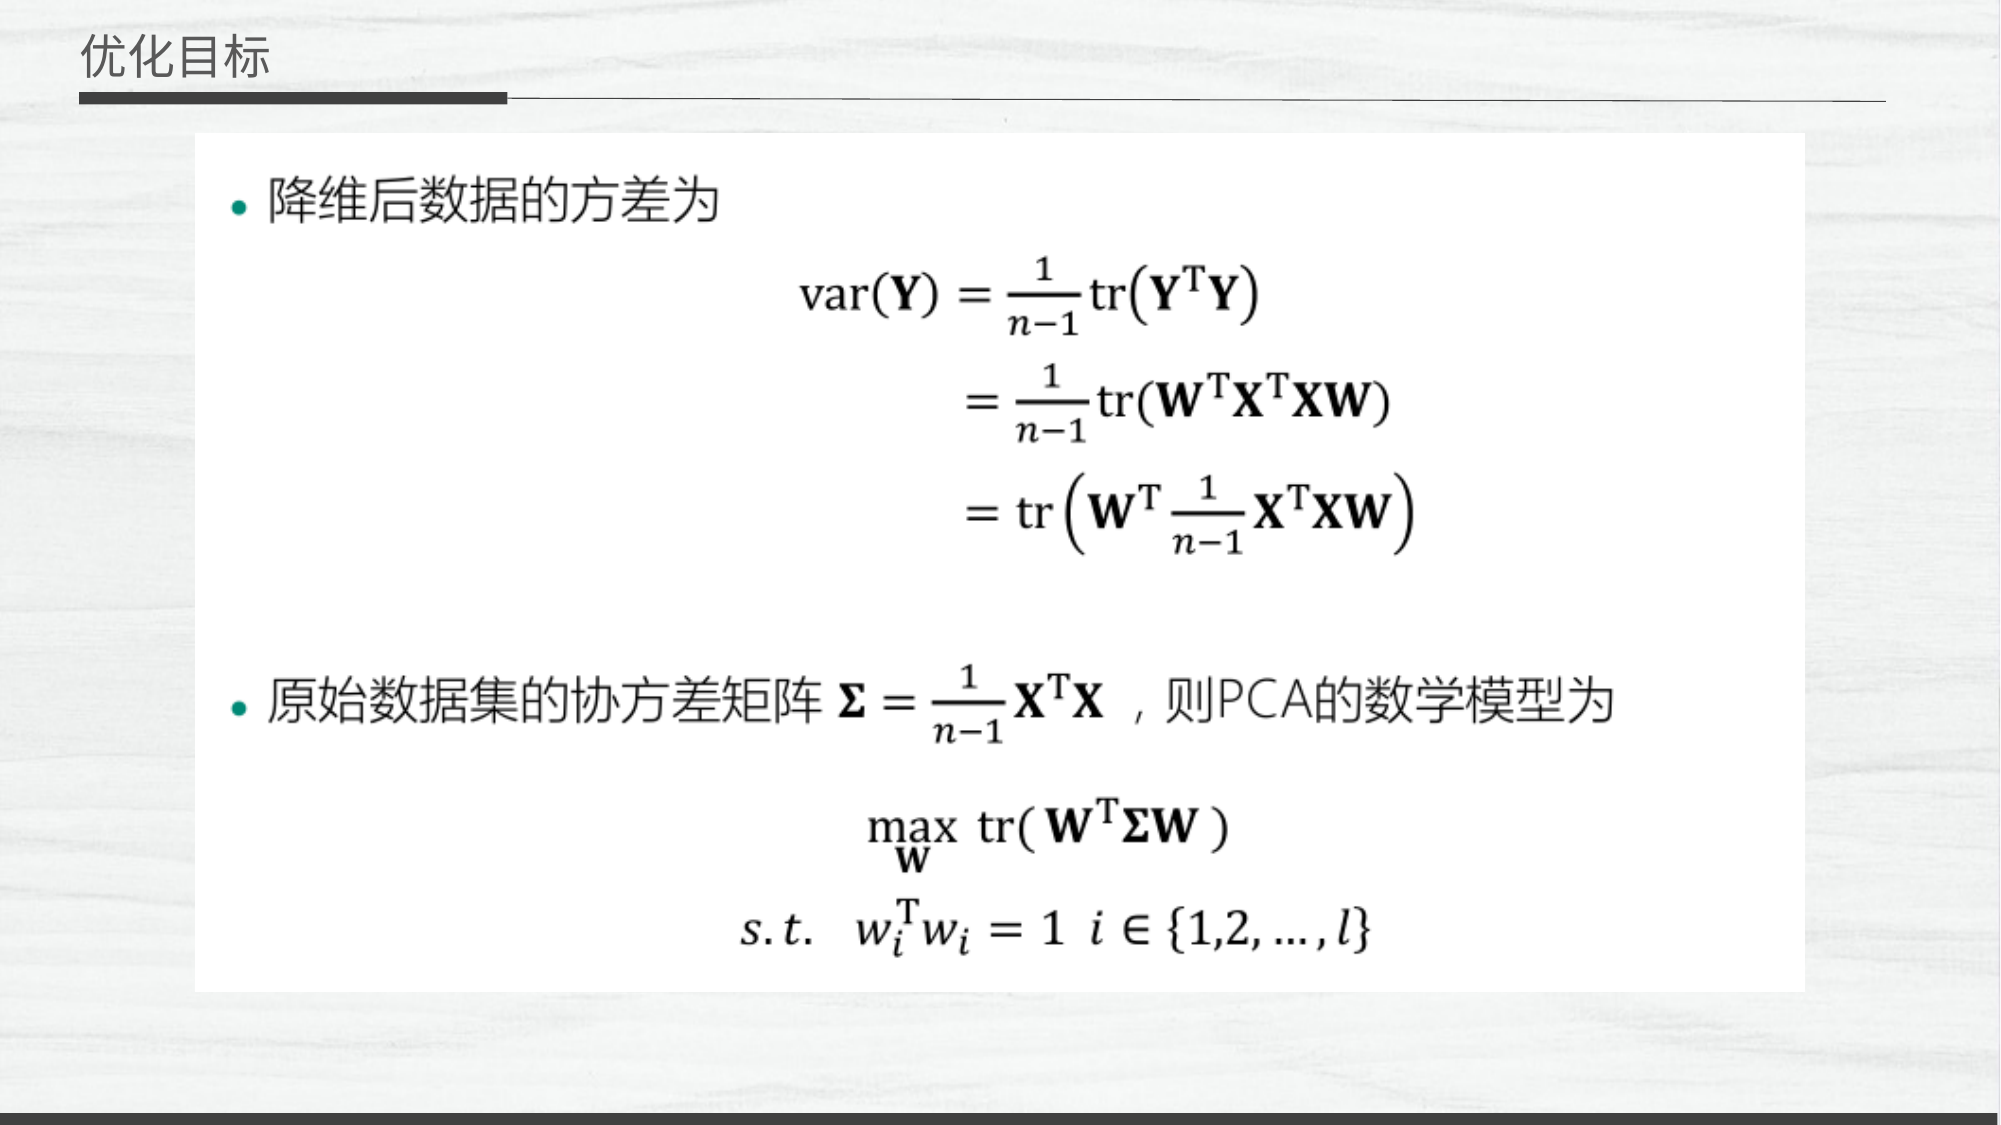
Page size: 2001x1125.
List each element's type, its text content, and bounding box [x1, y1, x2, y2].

text_box [78, 95, 508, 105]
text_box 优化目标 [64, 15, 522, 95]
text_box [0, 1112, 1998, 1125]
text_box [507, 98, 1886, 102]
picture [0, 0, 2001, 1125]
